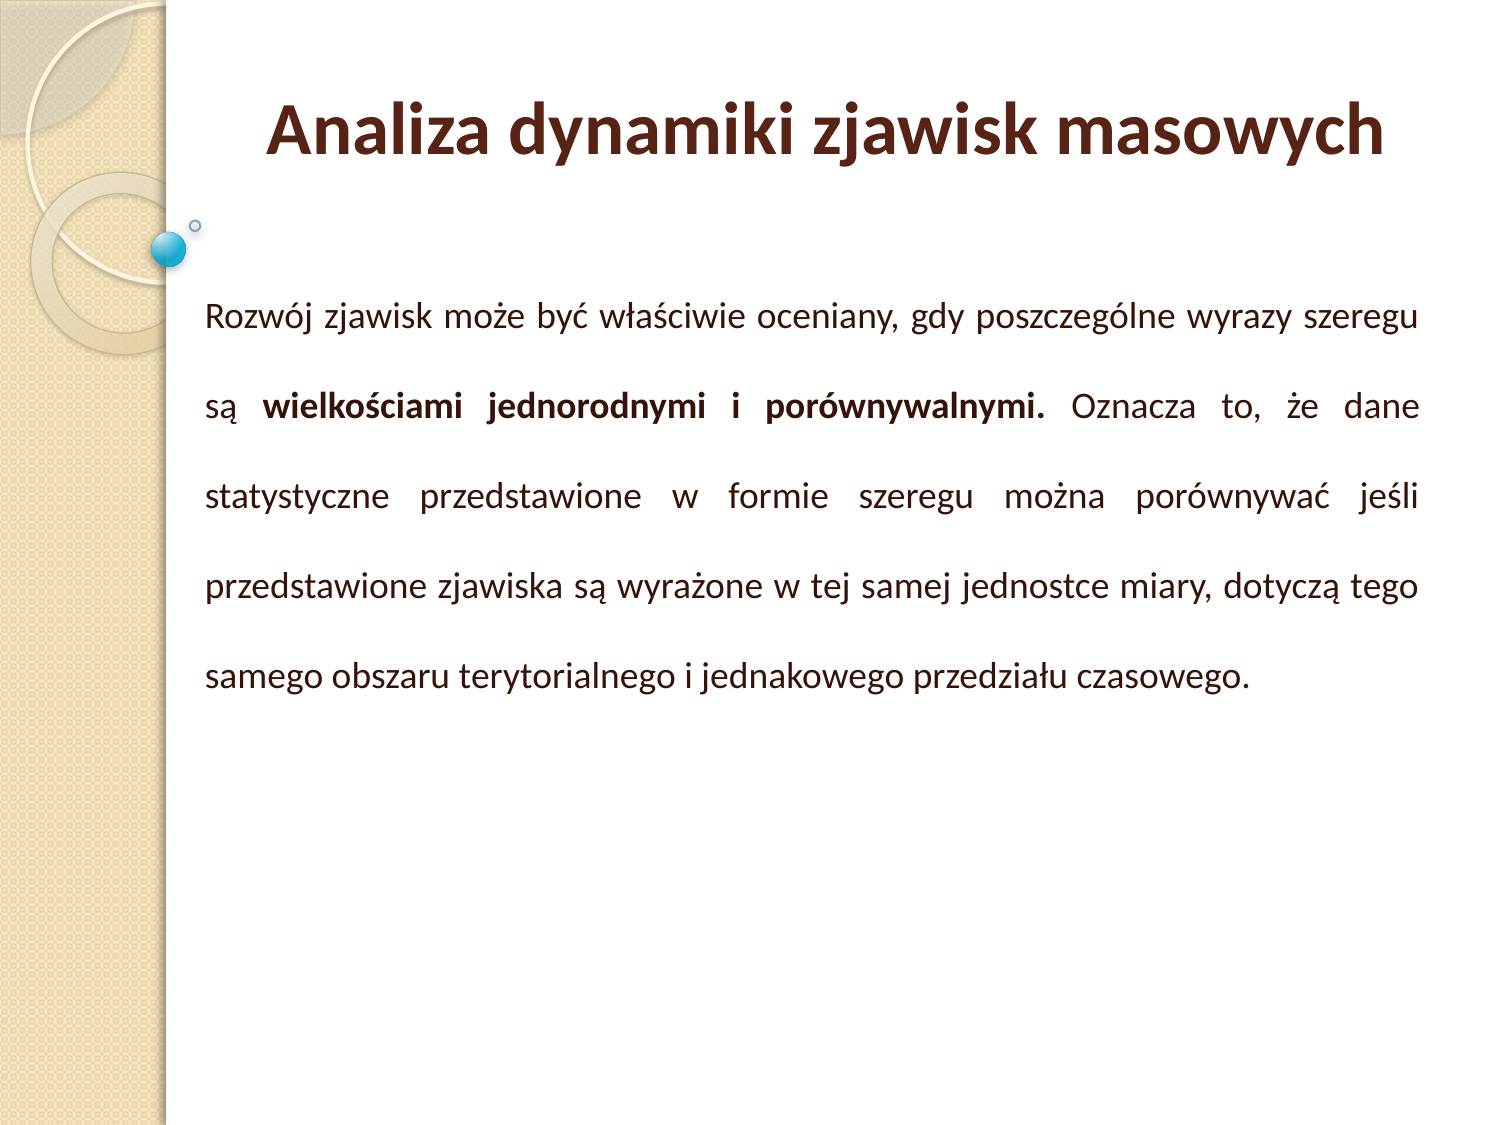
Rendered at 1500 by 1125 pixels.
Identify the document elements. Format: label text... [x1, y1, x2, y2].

text_box Analiza dynamiki zjawisk masowych [184, 70, 1470, 177]
subtitle Rozwój zjawisk może być właściwie oceniany, gdy poszczególne wyrazy szeregu są wielkościami jednorodnymi i porównywalnymi. Oznacza to, że dane statystyczne przedstawione w formie szeregu można porównywać jeśli przedstawione zjawiska są wyrażone w tej samej jednostce miary, dotyczą tego samego obszaru terytorialnego i jednakowego przedziału czasowego. [185, 246, 1436, 976]
